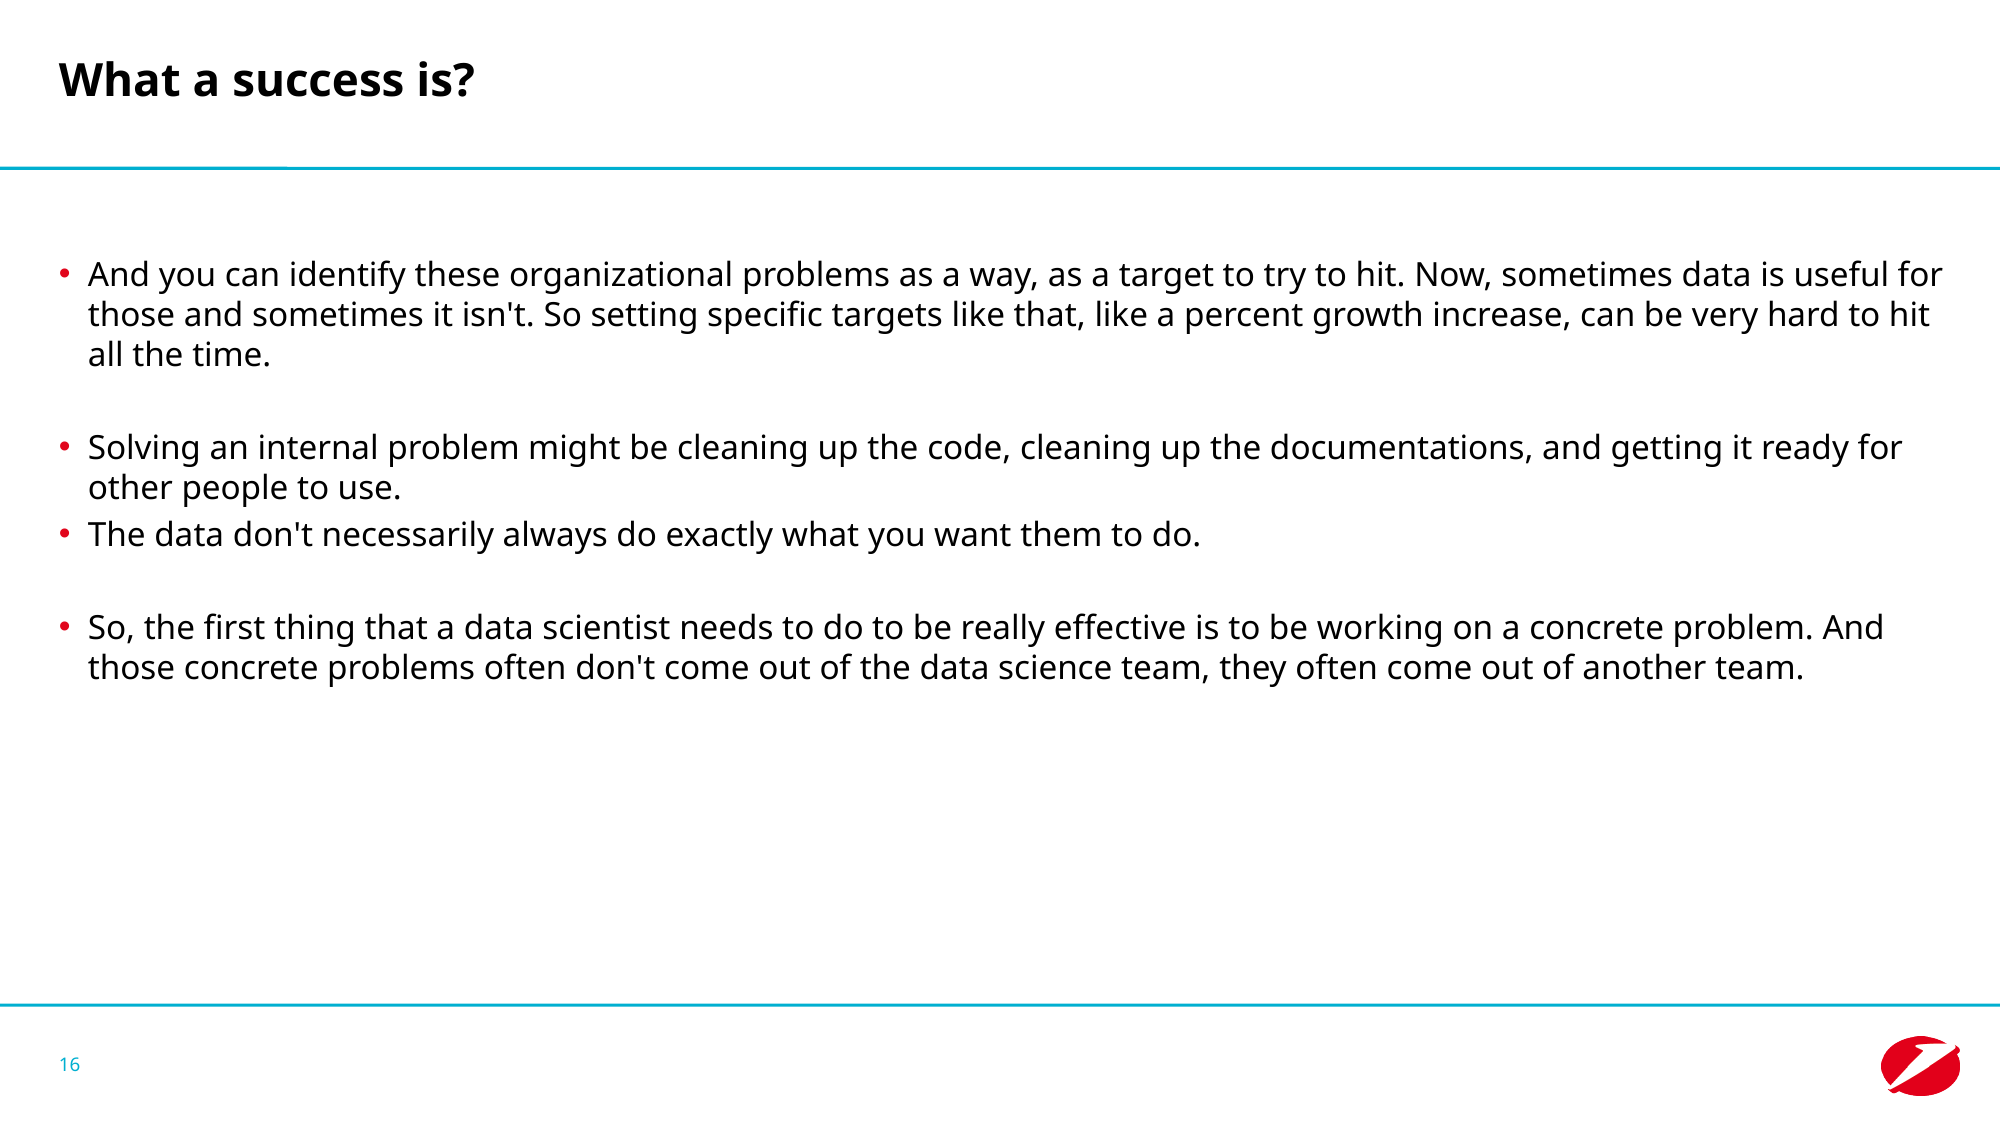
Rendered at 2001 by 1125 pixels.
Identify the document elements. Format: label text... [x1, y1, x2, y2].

list And you can identify these organizational problems as a way, as a target to try to hit. Now, sometimes data is useful for those and sometimes it isn't. So setting specific targets like that, like a percent growth increase, can be very hard to hit all the time. Solving an internal problem might be cleaning up the code, cleaning up the documentations, and getting it ready for other people to use. The data don't necessarily always do exactly what you want them to do. So, the first thing that a data scientist needs to do to be really effective is to be working on a concrete problem. And those concrete problems often don't come out of the data science team, they often come out of another team. [59, 206, 1959, 975]
picture [1881, 1036, 1960, 1096]
title What a success is? [59, 0, 1960, 166]
slide_number 16 [59, 1036, 119, 1096]
